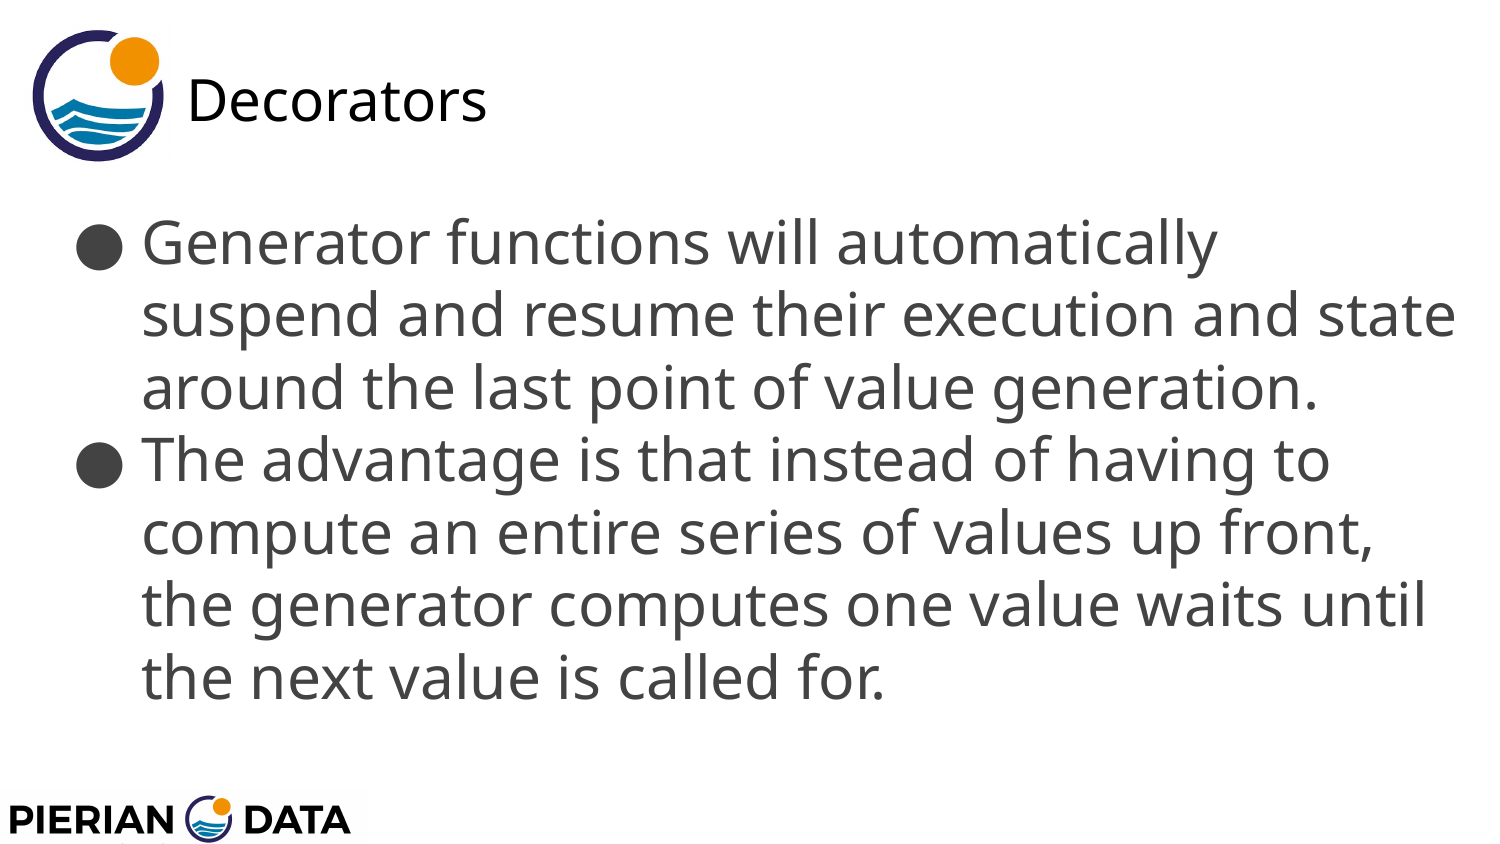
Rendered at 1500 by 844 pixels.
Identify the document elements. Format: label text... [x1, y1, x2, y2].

list Generator functions will automatically suspend and resume their execution and state around the last point of value generation. The advantage is that instead of having to compute an entire series of values up front, the generator computes one value waits until the next value is called for. [51, 189, 1476, 750]
picture [0, 787, 368, 844]
title Decorators [176, 48, 1449, 143]
picture [24, 24, 172, 167]
